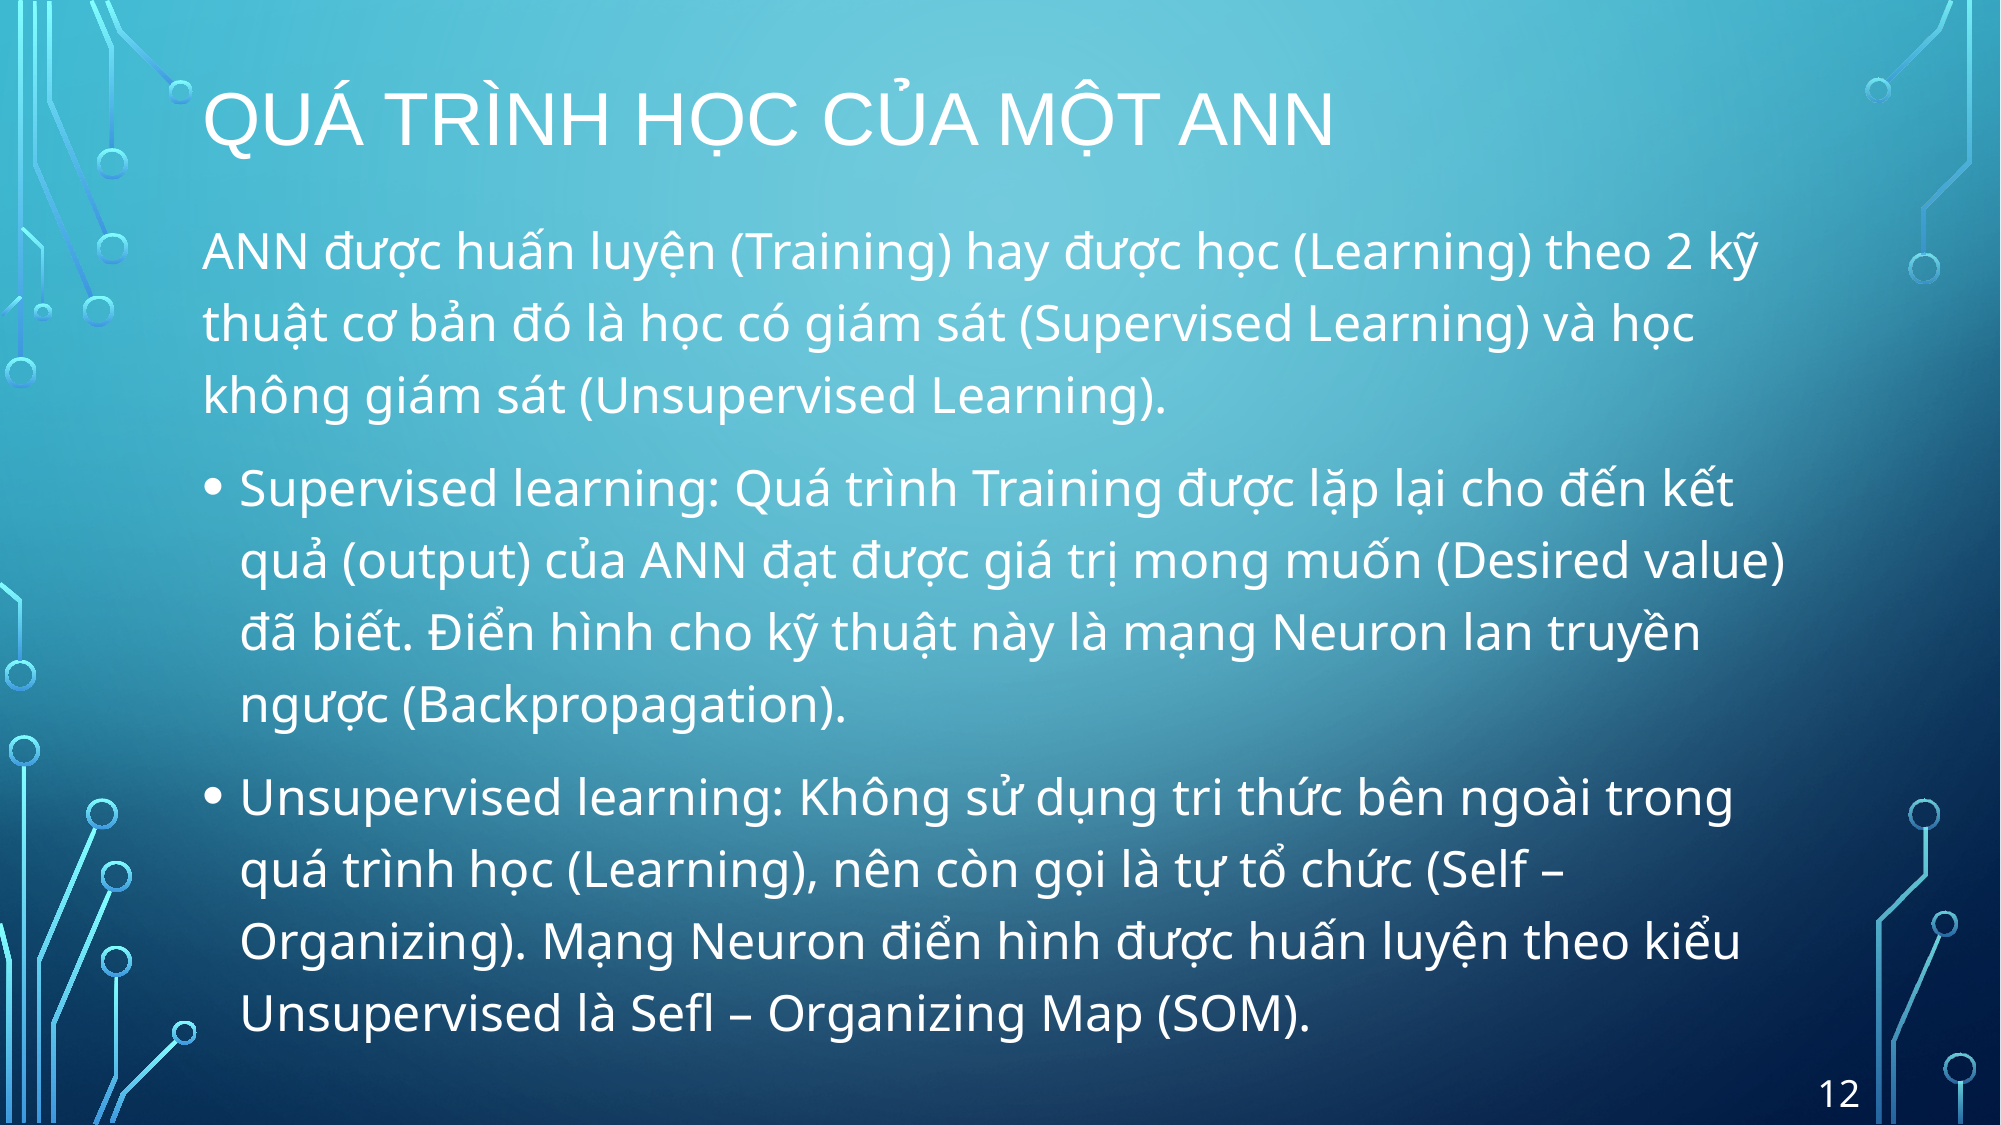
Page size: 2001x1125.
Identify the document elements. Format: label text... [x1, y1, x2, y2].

slide_number 12 [1748, 1065, 1876, 1125]
title Quá trình học của một ANN [187, 0, 1813, 200]
list ANN được huấn luyện (Training) hay được học (Learning) theo 2 kỹ thuật cơ bản đó là học có giám sát (Supervised Learning) và học không giám sát (Unsupervised Learning). Supervised learning: Quá trình Training được lặp lại cho đến kết quả (output) của ANN đạt được giá trị mong muốn (Desired value) đã biết. Điển hình cho kỹ thuật này là mạng Neuron lan truyền ngược (Backpropagation). Unsupervised learning: Không sử dụng tri thức bên ngoài trong quá trình học (Learning), nên còn gọi là tự tổ chức (Self – Organizing). Mạng Neuron điển hình được huấn luyện theo kiểu Unsupervised là Sefl – Organizing Map (SOM). [187, 200, 1813, 1090]
